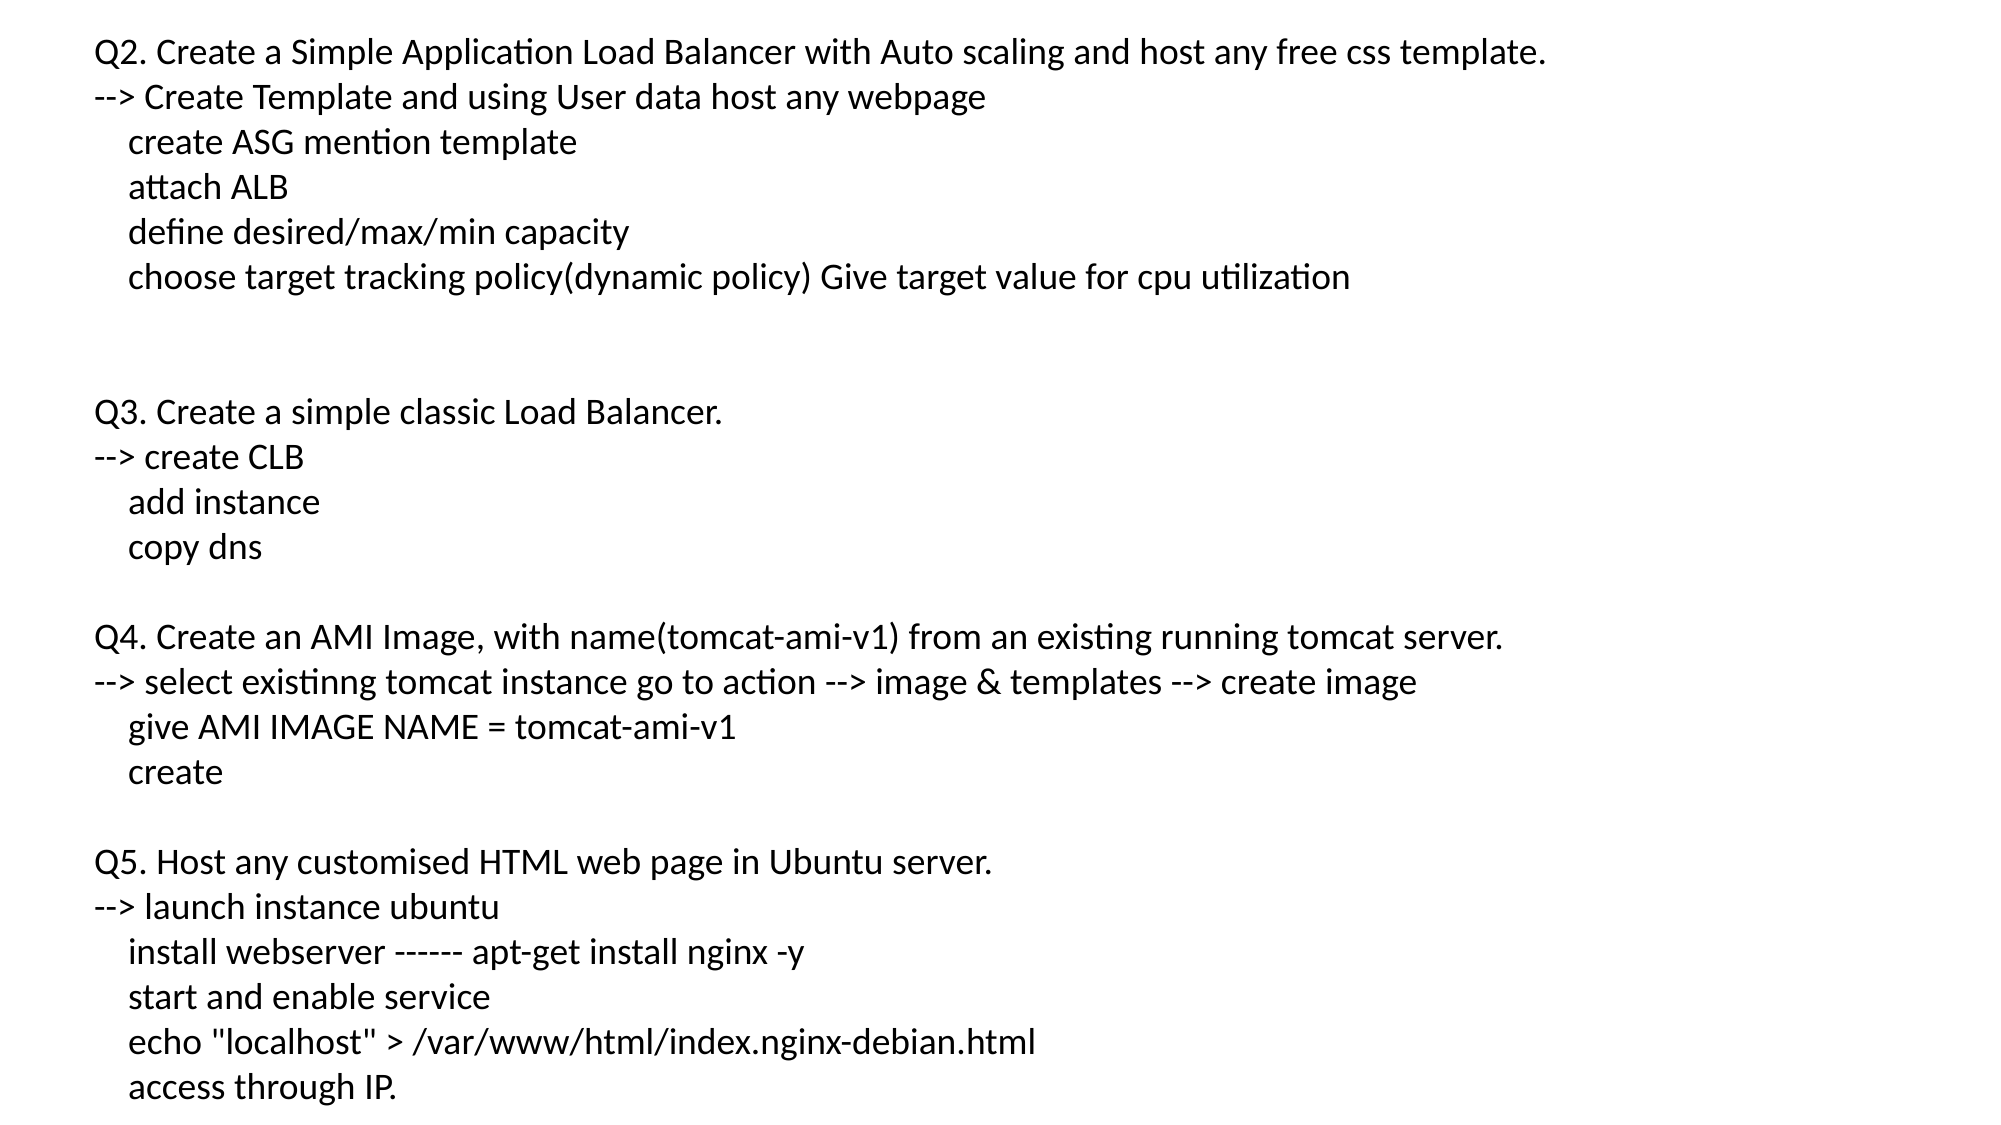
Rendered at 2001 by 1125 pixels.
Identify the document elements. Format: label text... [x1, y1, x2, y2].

text_box Q2. Create a Simple Application Load Balancer with Auto scaling and host any free css template. --> Create Template and using User data host any webpage create ASG mention template attach ALB define desired/max/min capacity choose target tracking policy(dynamic policy) Give target value for cpu utilization Q3. Create a simple classic Load Balancer. --> create CLB add instance copy dns Q4. Create an AMI Image, with name(tomcat-ami-v1) from an existing running tomcat server. --> select existinng tomcat instance go to action --> image & templates --> create image give AMI IMAGE NAME = tomcat-ami-v1 create Q5. Host any customised HTML web page in Ubuntu server. --> launch instance ubuntu install webserver ------ apt-get install nginx -y start and enable service echo "localhost" > /var/www/html/index.nginx-debian.html access through IP. [79, 19, 1931, 1115]
